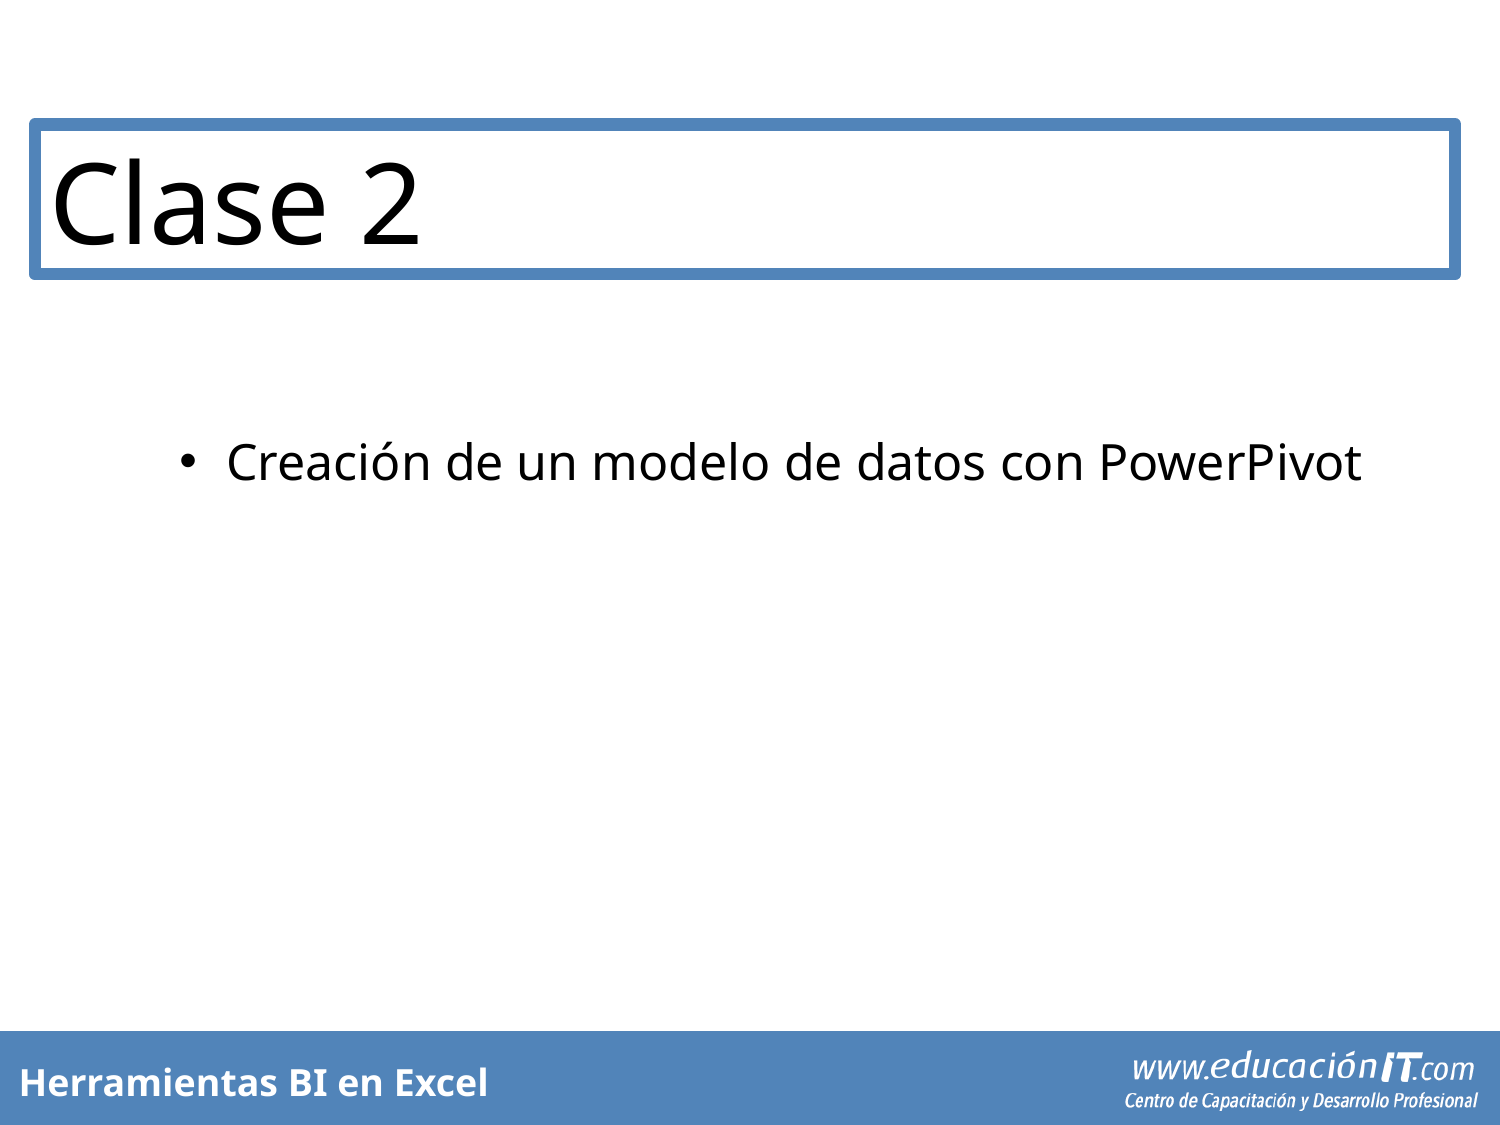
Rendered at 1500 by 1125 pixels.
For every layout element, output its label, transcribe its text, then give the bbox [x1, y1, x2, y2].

picture [0, 1031, 1500, 1125]
text_box Creación de un modelo de datos con PowerPivot [164, 422, 1379, 533]
text_box Clase 2 [35, 124, 1456, 275]
